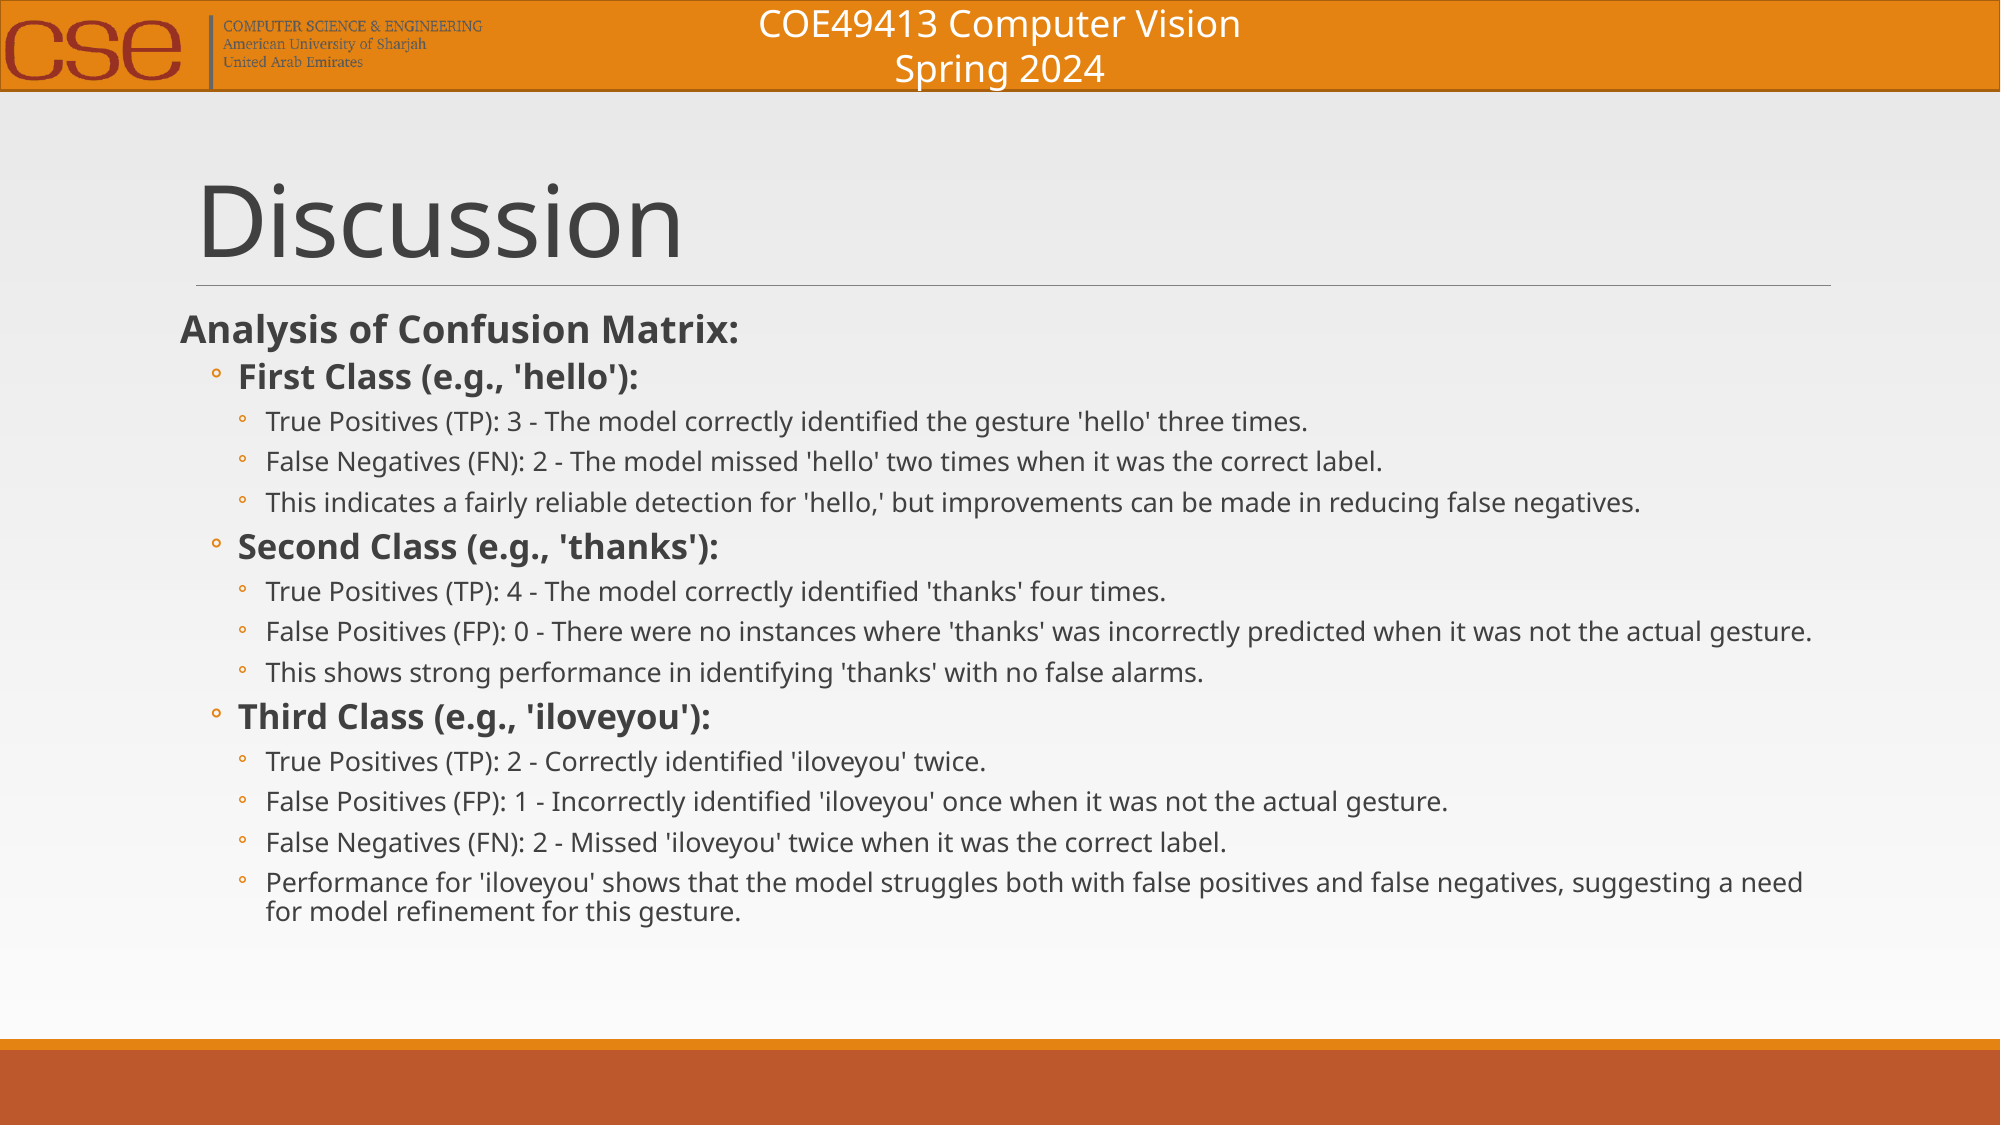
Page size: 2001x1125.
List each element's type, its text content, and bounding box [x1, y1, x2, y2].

list Analysis of Confusion Matrix: First Class (e.g., 'hello'): True Positives (TP): 3 - The model correctly identified the gesture 'hello' three times. False Negatives (FN): 2 - The model missed 'hello' two times when it was the correct label. This indicates a fairly reliable detection for 'hello,' but improvements can be made in reducing false negatives. Second Class (e.g., 'thanks'): True Positives (TP): 4 - The model correctly identified 'thanks' four times. False Positives (FP): 0 - There were no instances where 'thanks' was incorrectly predicted when it was not the actual gesture. This shows strong performance in identifying 'thanks' with no false alarms. Third Class (e.g., 'iloveyou'): True Positives (TP): 2 - Correctly identified 'iloveyou' twice. False Positives (FP): 1 - Incorrectly identified 'iloveyou' once when it was not the actual gesture. False Negatives (FN): 2 - Missed 'iloveyou' twice when it was the correct label. Performance for 'iloveyou' shows that the model struggles both with false positives and false negatives, suggesting a need for model refinement for this gesture. [180, 302, 1830, 963]
picture [0, 3, 491, 96]
title Discussion [180, 47, 1830, 285]
